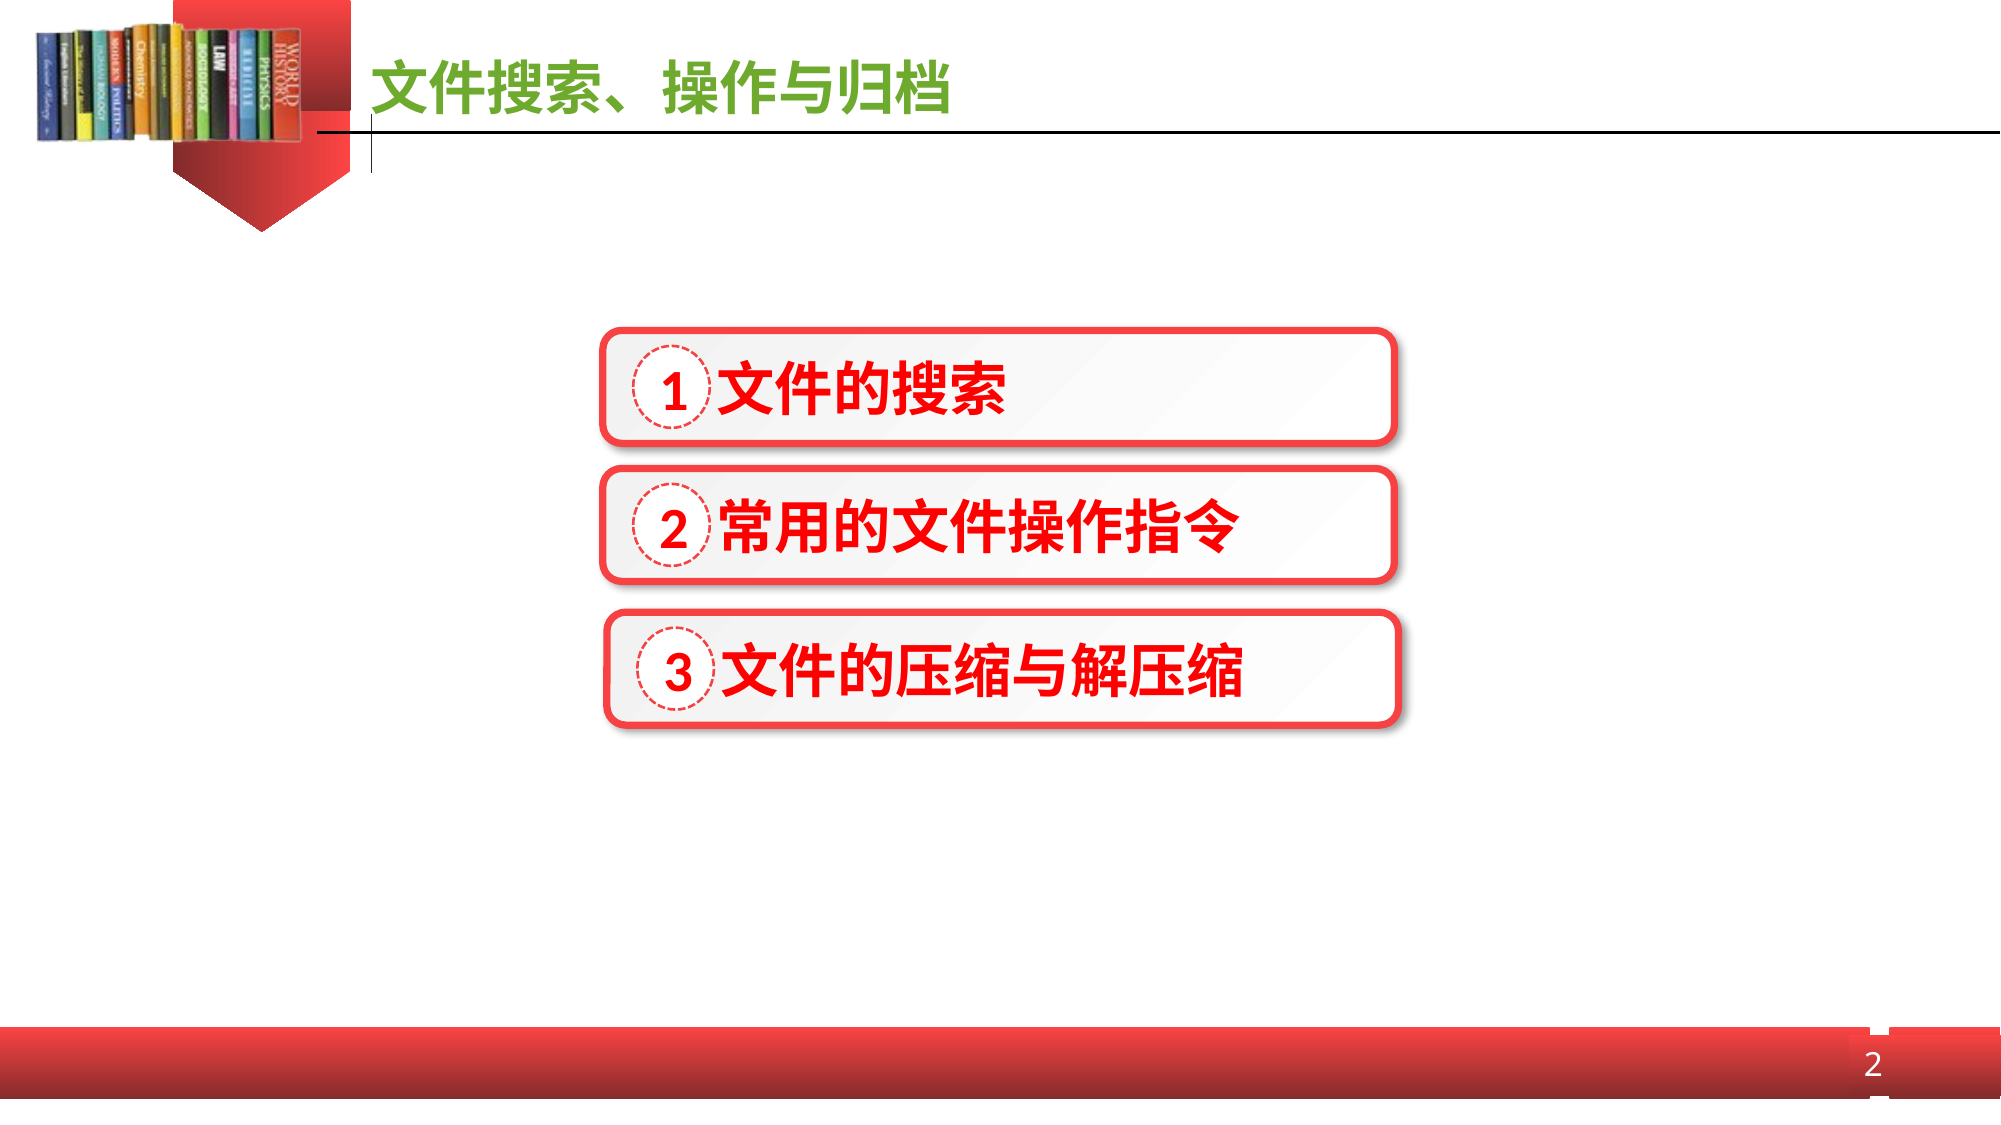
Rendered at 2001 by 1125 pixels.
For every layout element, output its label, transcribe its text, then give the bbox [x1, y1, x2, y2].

text_box 文件搜索、操作与归档 [355, 43, 1009, 129]
picture [23, 0, 318, 173]
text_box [602, 330, 1395, 444]
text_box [602, 468, 1395, 582]
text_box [606, 611, 1399, 726]
